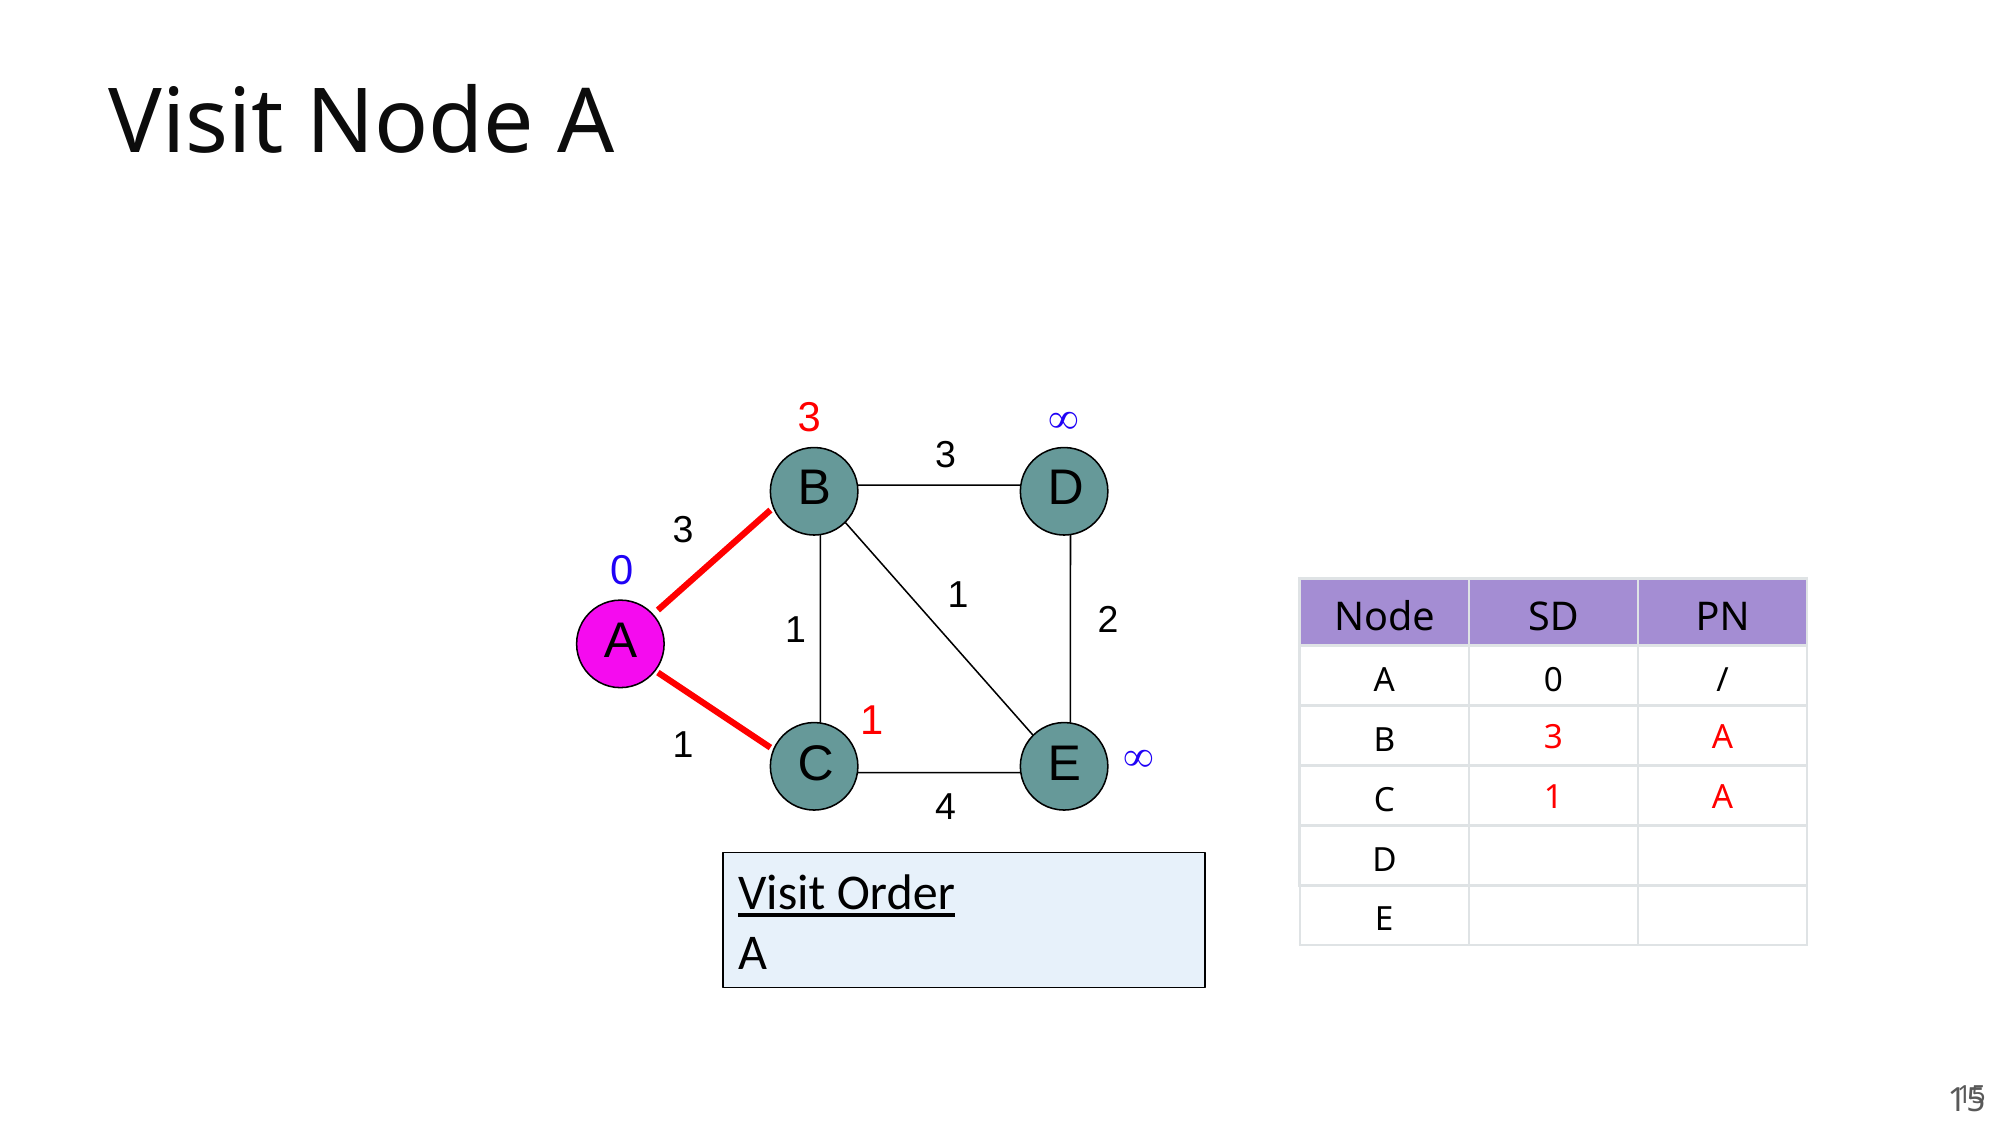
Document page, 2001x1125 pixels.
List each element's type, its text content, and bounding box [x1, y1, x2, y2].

text_box  [1032, 382, 1121, 448]
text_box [770, 722, 859, 811]
text_box 3 [657, 497, 746, 558]
text_box 2 [1082, 587, 1171, 648]
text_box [1020, 722, 1109, 811]
text_box 1 [657, 712, 746, 773]
text_box 1 [770, 597, 858, 658]
text_box 3 [920, 422, 1008, 483]
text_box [1020, 447, 1109, 536]
title Visit Node A [94, 43, 1930, 210]
text_box 1 [932, 562, 1021, 623]
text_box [770, 447, 859, 536]
text_box 1 [845, 685, 933, 750]
text_box 15 [1913, 1043, 2000, 1125]
text_box 4 [920, 774, 1008, 835]
text_box  [1107, 720, 1196, 785]
text_box 0 [595, 535, 683, 600]
text_box 3 [782, 382, 871, 448]
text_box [576, 599, 665, 688]
text_box Visit Order A [723, 852, 1206, 988]
